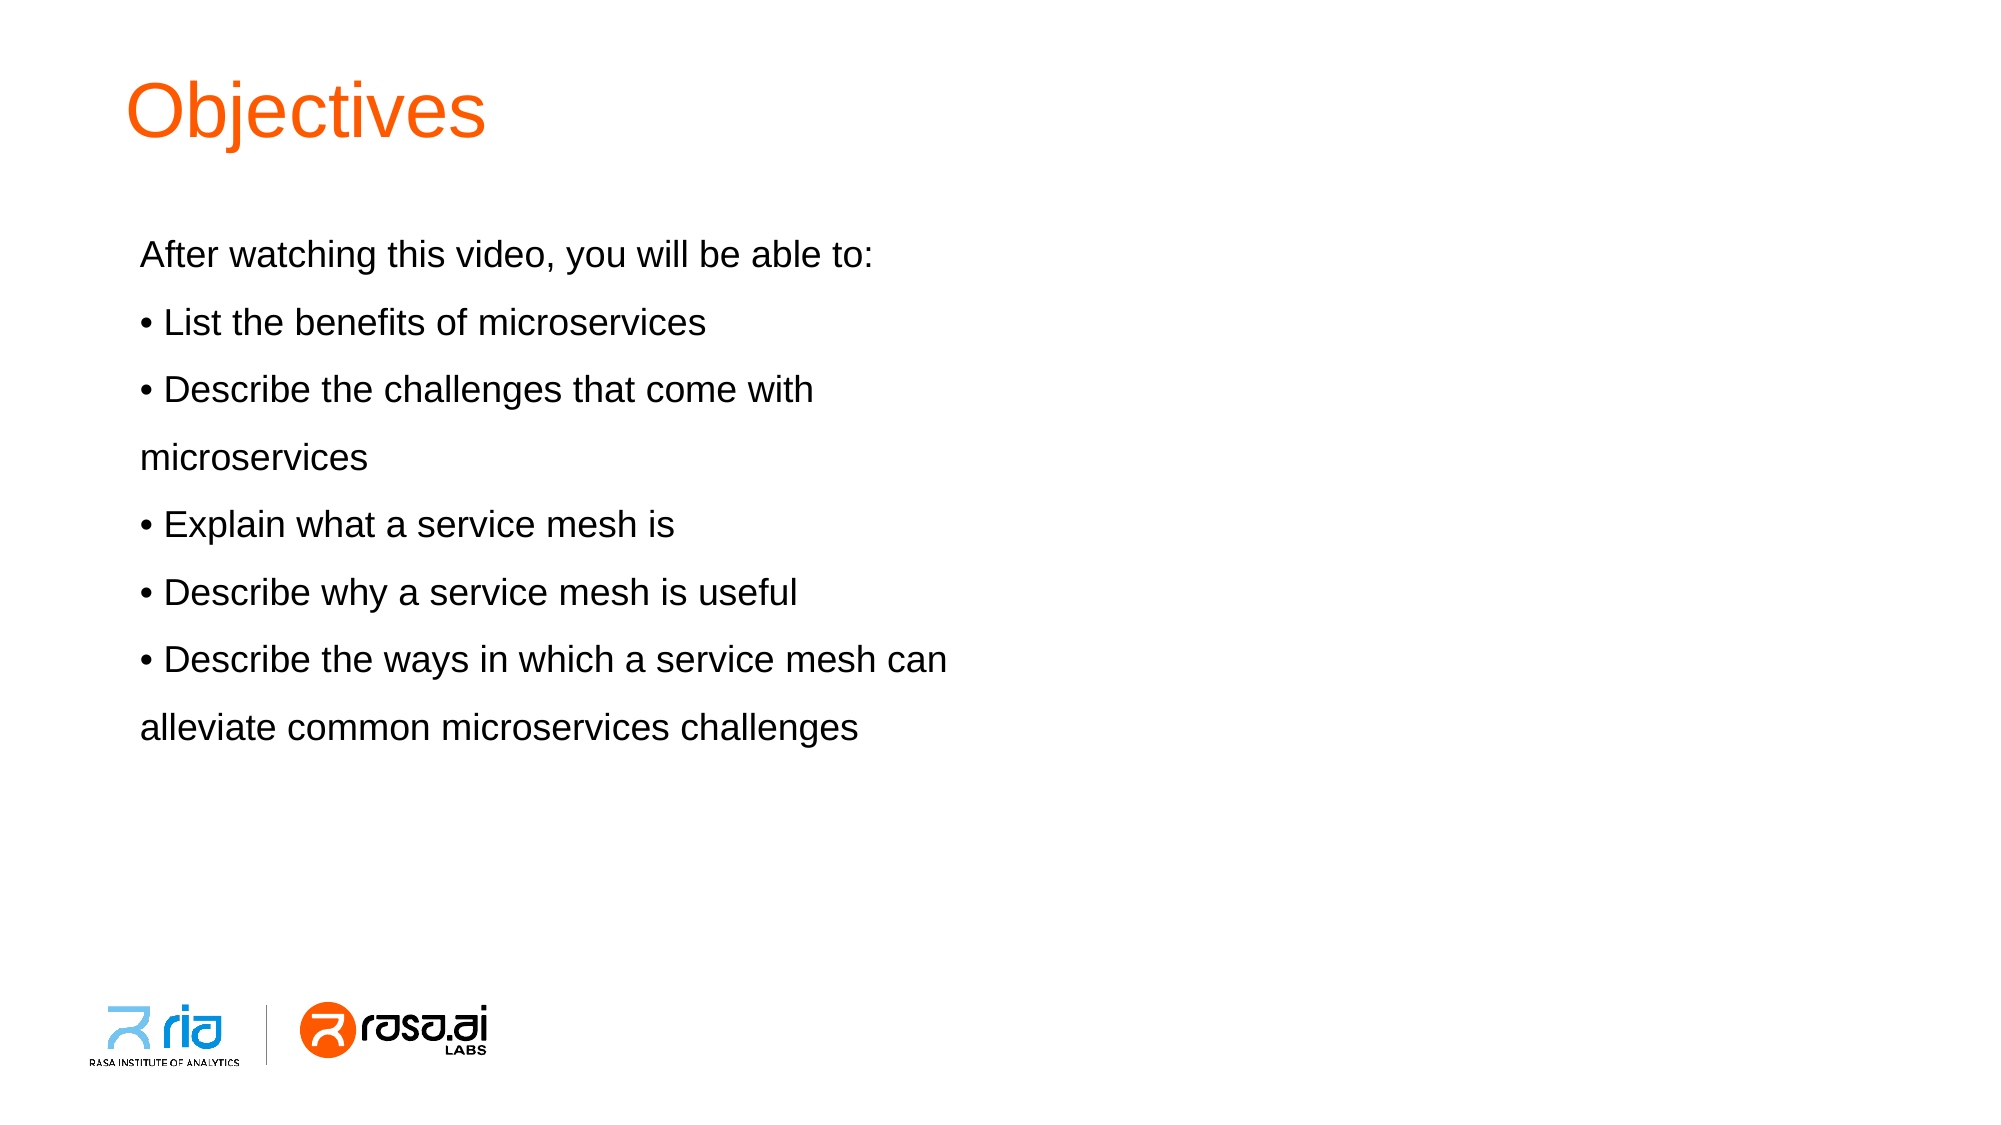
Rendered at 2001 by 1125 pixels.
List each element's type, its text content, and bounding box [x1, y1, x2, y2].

title Objectives [125, 59, 1791, 154]
picture [78, 992, 250, 1078]
text_box After watching this video, you will be able to: • List the benefits of microservices • Describe the challenges that come with microservices • Explain what a service mesh is • Describe why a service mesh is useful • Describe the ways in which a service mesh can alleviate common microservices challenges [124, 200, 1126, 755]
